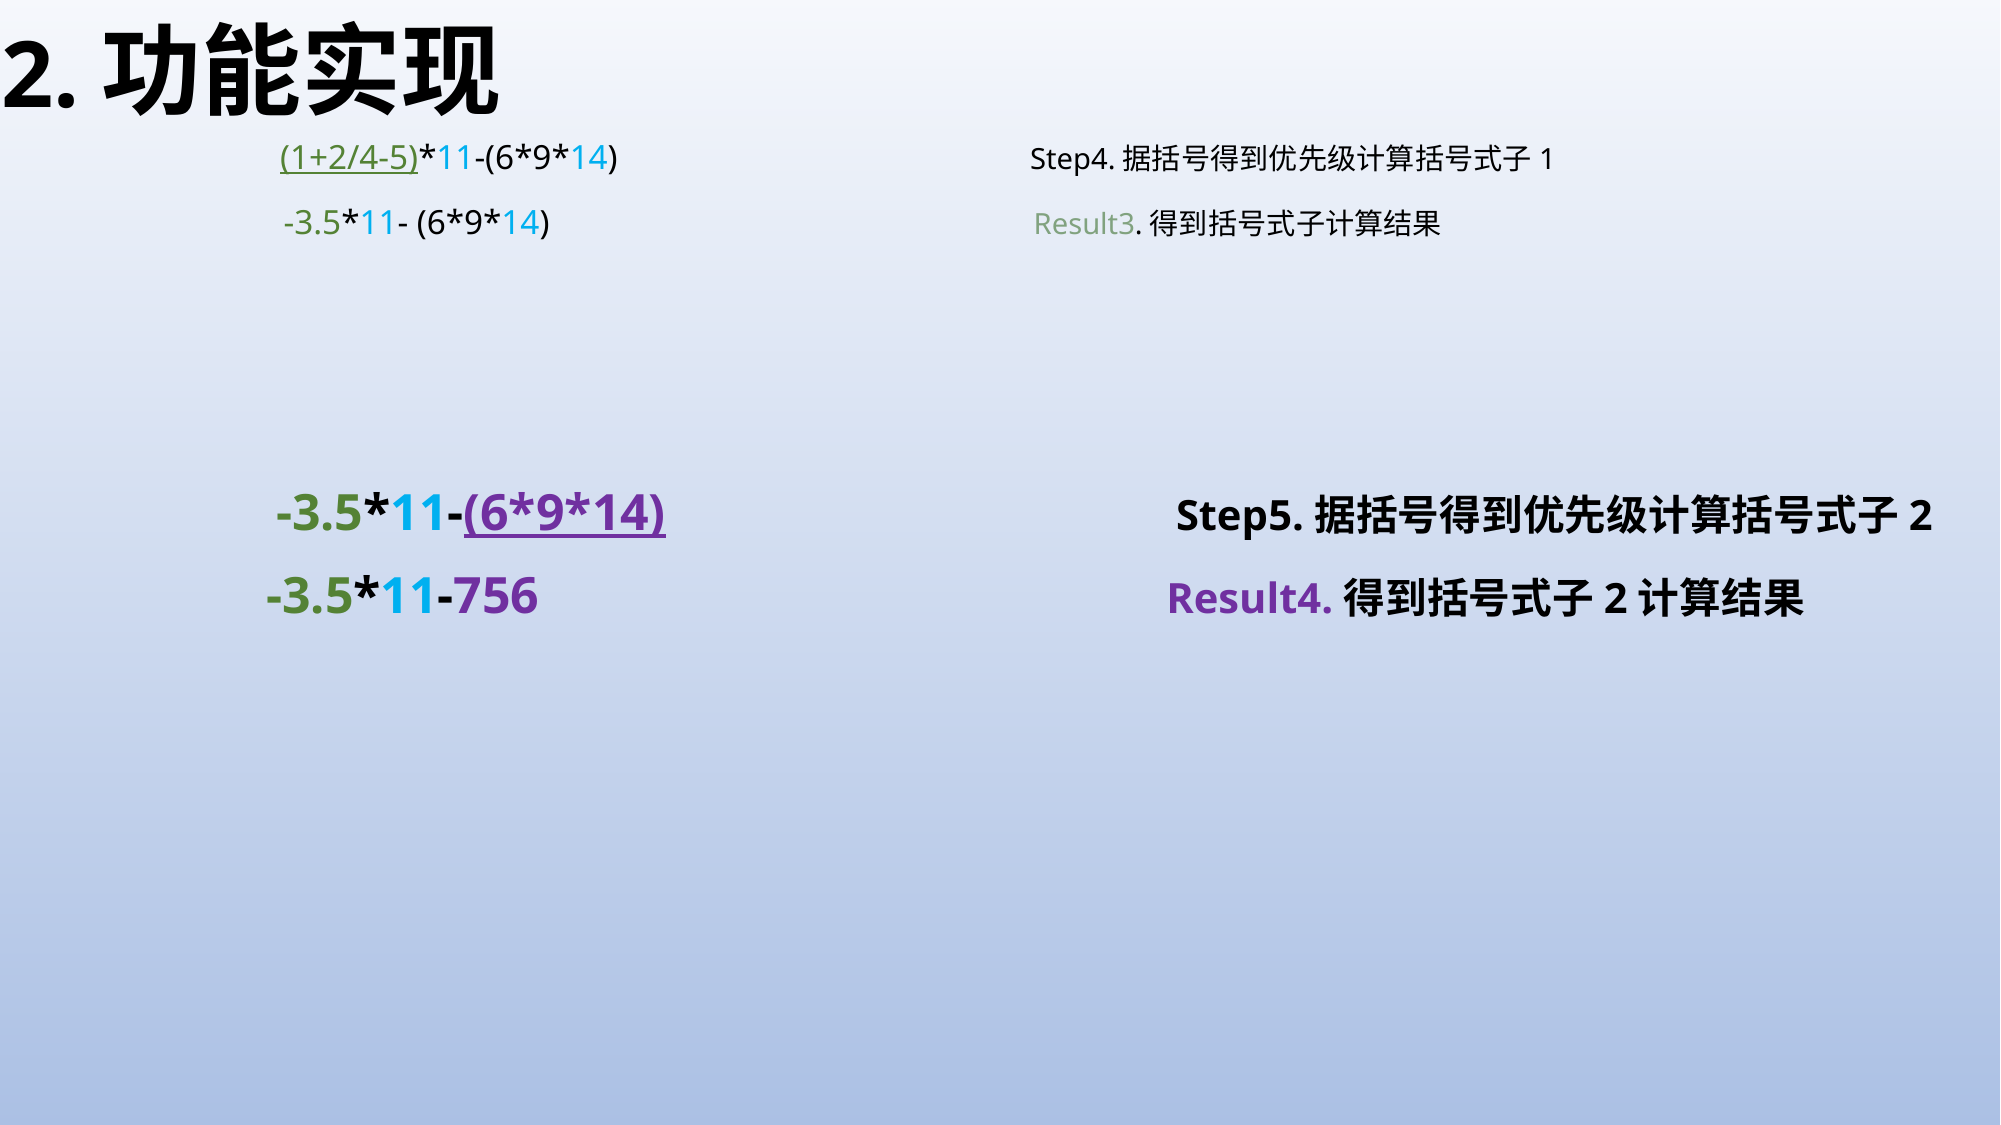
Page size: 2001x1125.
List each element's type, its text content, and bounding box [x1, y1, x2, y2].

text_box -3.5*11-756 Result4.得到括号式子2计算结果 [251, 556, 1820, 631]
text_box (1+2/4-5)*11-(6*9*14) Step4.据括号得到优先级计算括号式子1 [265, 128, 1571, 184]
text_box -3.5*11-(6*9*14) Step5.据括号得到优先级计算括号式子2 [261, 472, 1948, 548]
text_box 2.功能实现 [0, 0, 517, 135]
text_box -3.5*11- (6*9*14) Result3.得到括号式子计算结果 [268, 193, 1458, 249]
